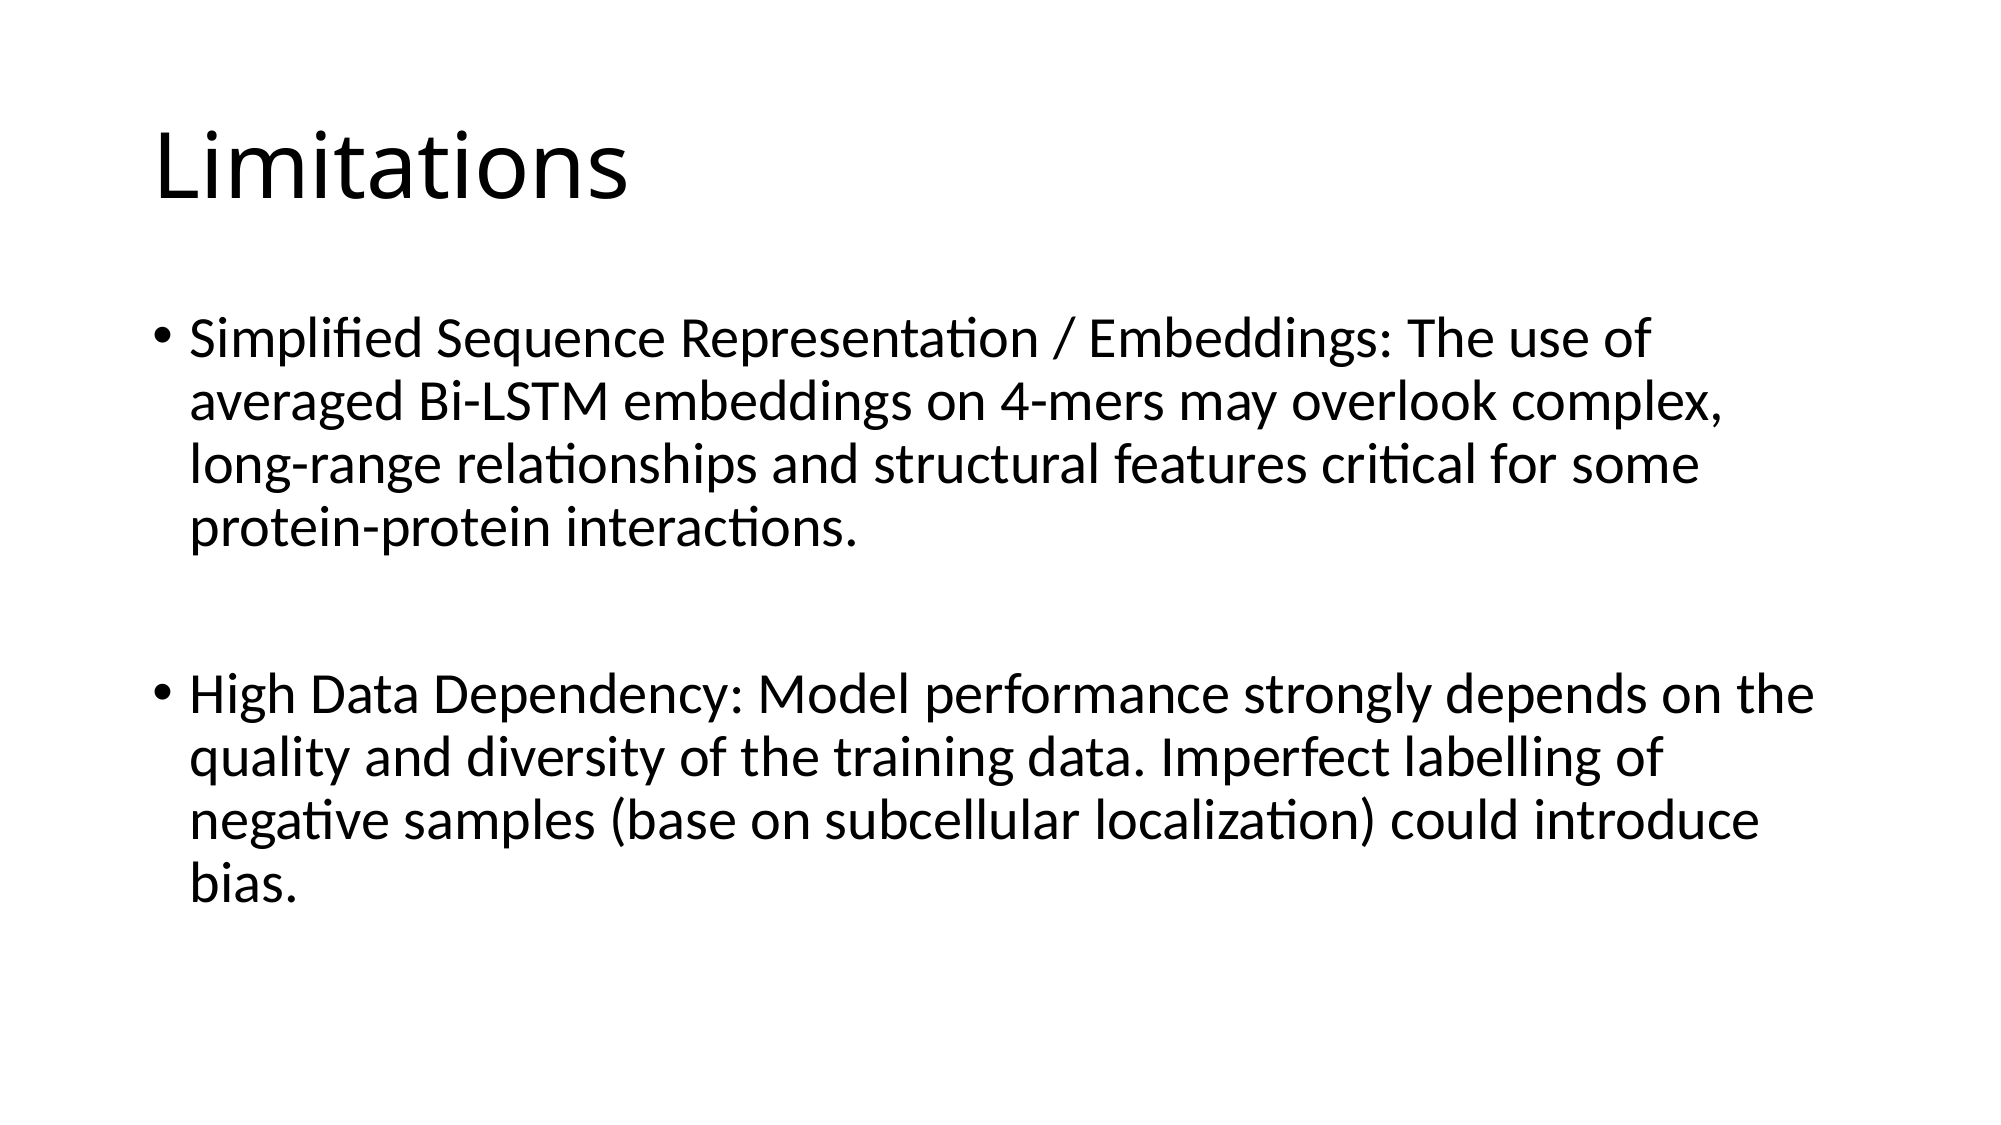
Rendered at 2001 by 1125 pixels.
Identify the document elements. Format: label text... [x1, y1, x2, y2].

list Simplified Sequence Representation / Embeddings: The use of averaged Bi-LSTM embeddings on 4-mers may overlook complex, long-range relationships and structural features critical for some protein-protein interactions. High Data Dependency: Model performance strongly depends on the quality and diversity of the training data. Imperfect labelling of negative samples (base on subcellular localization) could introduce bias. [137, 299, 1863, 1014]
title Limitations [137, 59, 1863, 278]
